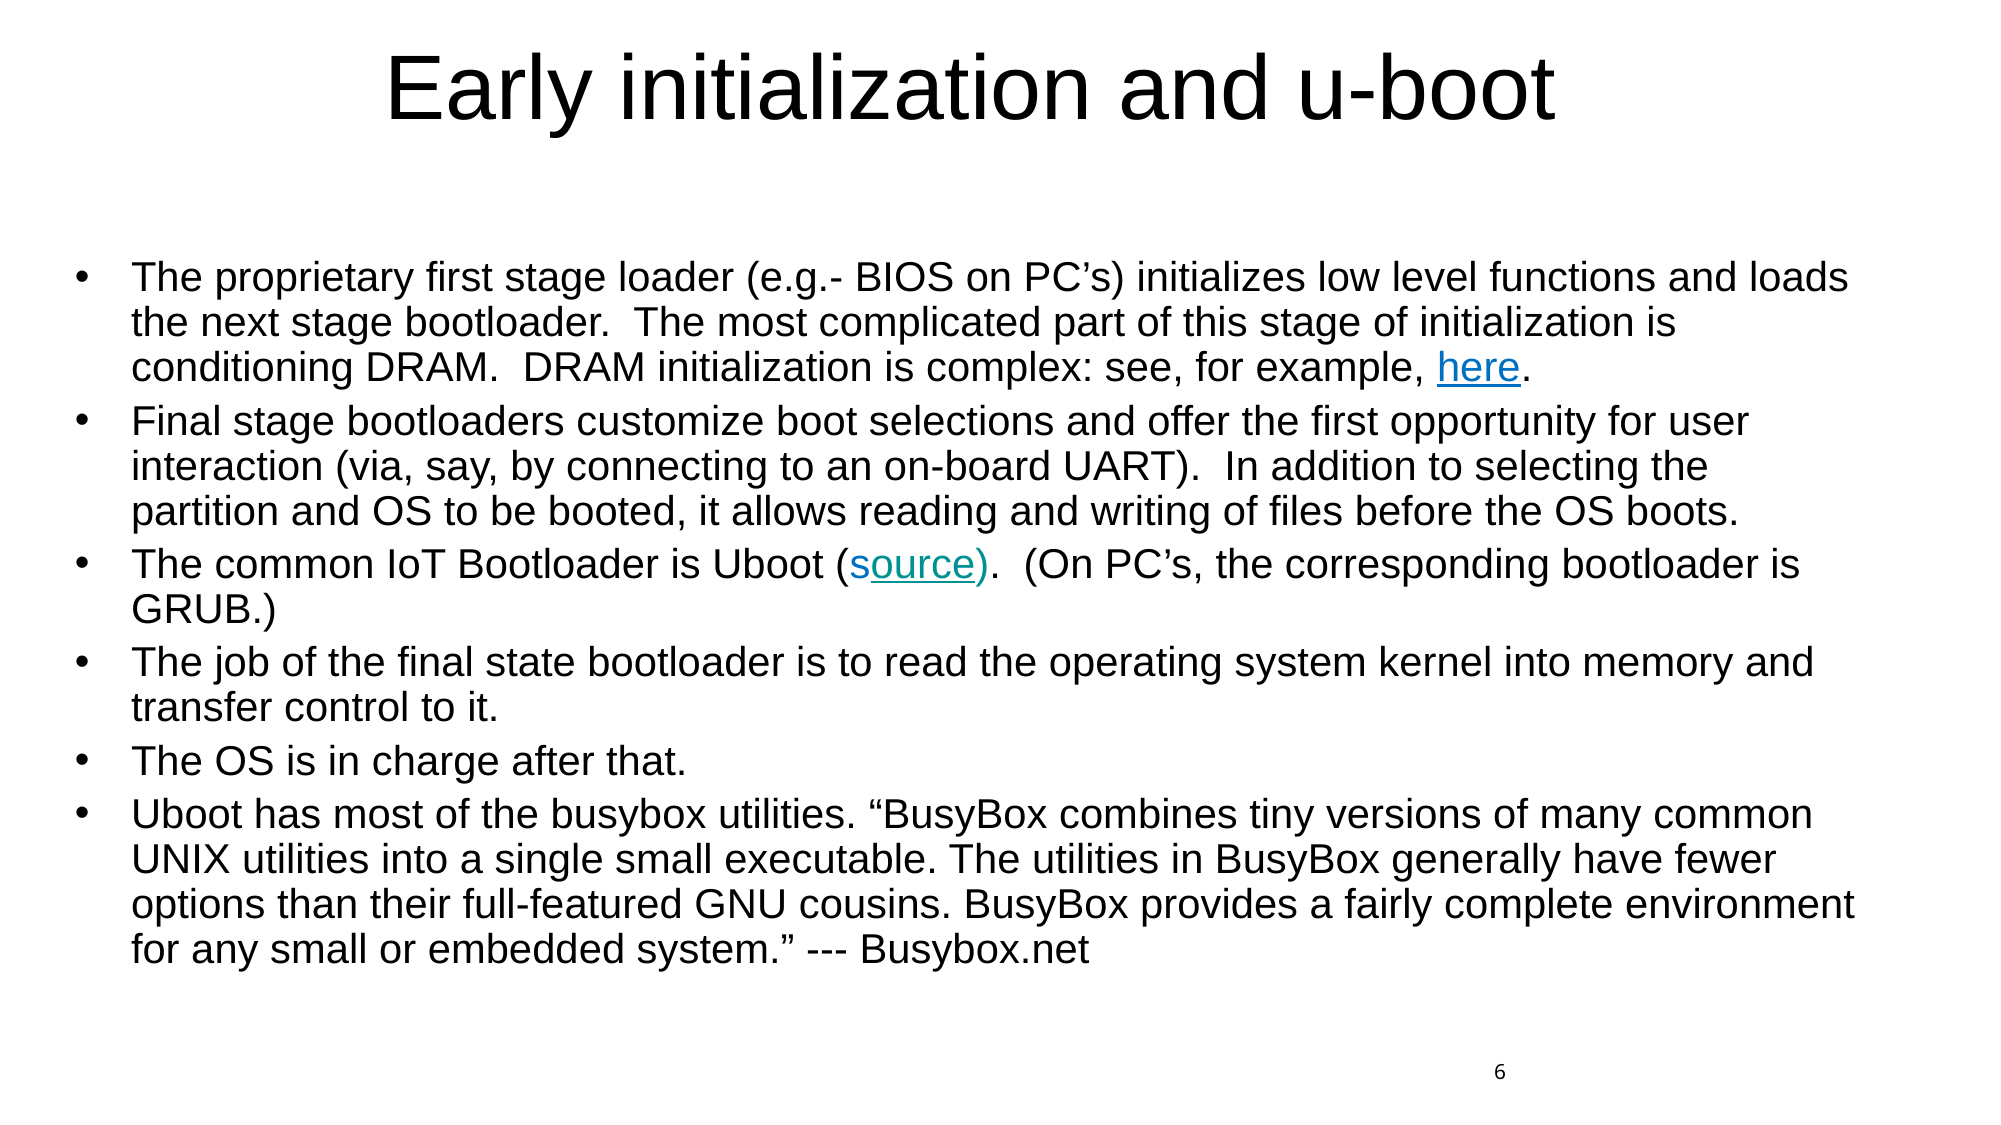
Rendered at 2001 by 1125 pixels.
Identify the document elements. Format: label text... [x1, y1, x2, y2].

title Early initialization and u-boot [36, 18, 1907, 162]
slide_number 6 [1325, 1042, 1675, 1103]
text_box The proprietary first stage loader (e.g.- BIOS on PC’s) initializes low level functions and loads the next stage bootloader. The most complicated part of this stage of initialization is conditioning DRAM. DRAM initialization is complex: see, for example, here. Final stage bootloaders customize boot selections and offer the first opportunity for user interaction (via, say, by connecting to an on-board UART). In addition to selecting the partition and OS to be booted, it allows reading and writing of files before the OS boots. The common IoT Bootloader is Uboot (source). (On PC’s, the corresponding bootloader is GRUB.) The job of the final state bootloader is to read the operating system kernel into memory and transfer control to it. The OS is in charge after that. Uboot has most of the busybox utilities. “BusyBox combines tiny versions of many common UNIX utilities into a single small executable. The utilities in BusyBox generally have fewer options than their full-featured GNU cousins. BusyBox provides a fairly complete environment for any small or embedded system.” --- Busybox.net [59, 248, 1883, 956]
